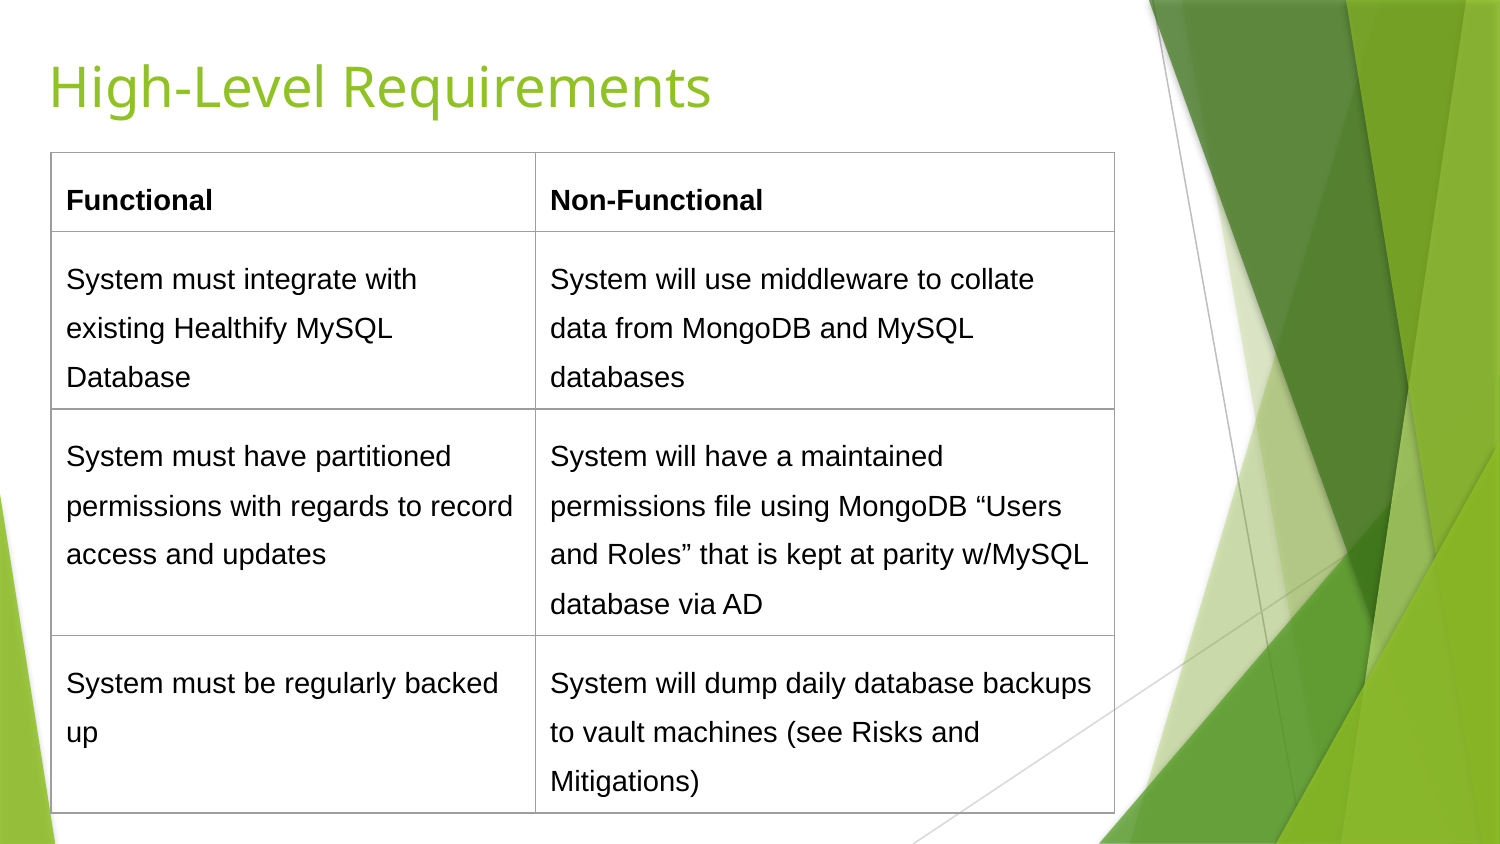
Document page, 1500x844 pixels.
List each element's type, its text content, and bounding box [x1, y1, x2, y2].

table_cell System will have a maintained permissions file using MongoDB “Users and Roles” that is kept at parity w/MySQL database via AD [536, 410, 1114, 635]
table_header Non-Functional [536, 153, 1114, 231]
table_header Functional [52, 153, 535, 231]
table_cell System will dump daily database backups to vault machines (see Risks and Mitigations) [536, 636, 1114, 812]
table_cell System must integrate with existing Healthify MySQL Database [52, 232, 535, 408]
table_cell System must be regularly backed up [52, 636, 535, 812]
table_cell System will use middleware to collate data from MongoDB and MySQL databases [536, 232, 1114, 408]
table_cell System must have partitioned permissions with regards to record access and updates [52, 410, 535, 635]
title High-Level Requirements [33, 36, 1432, 153]
